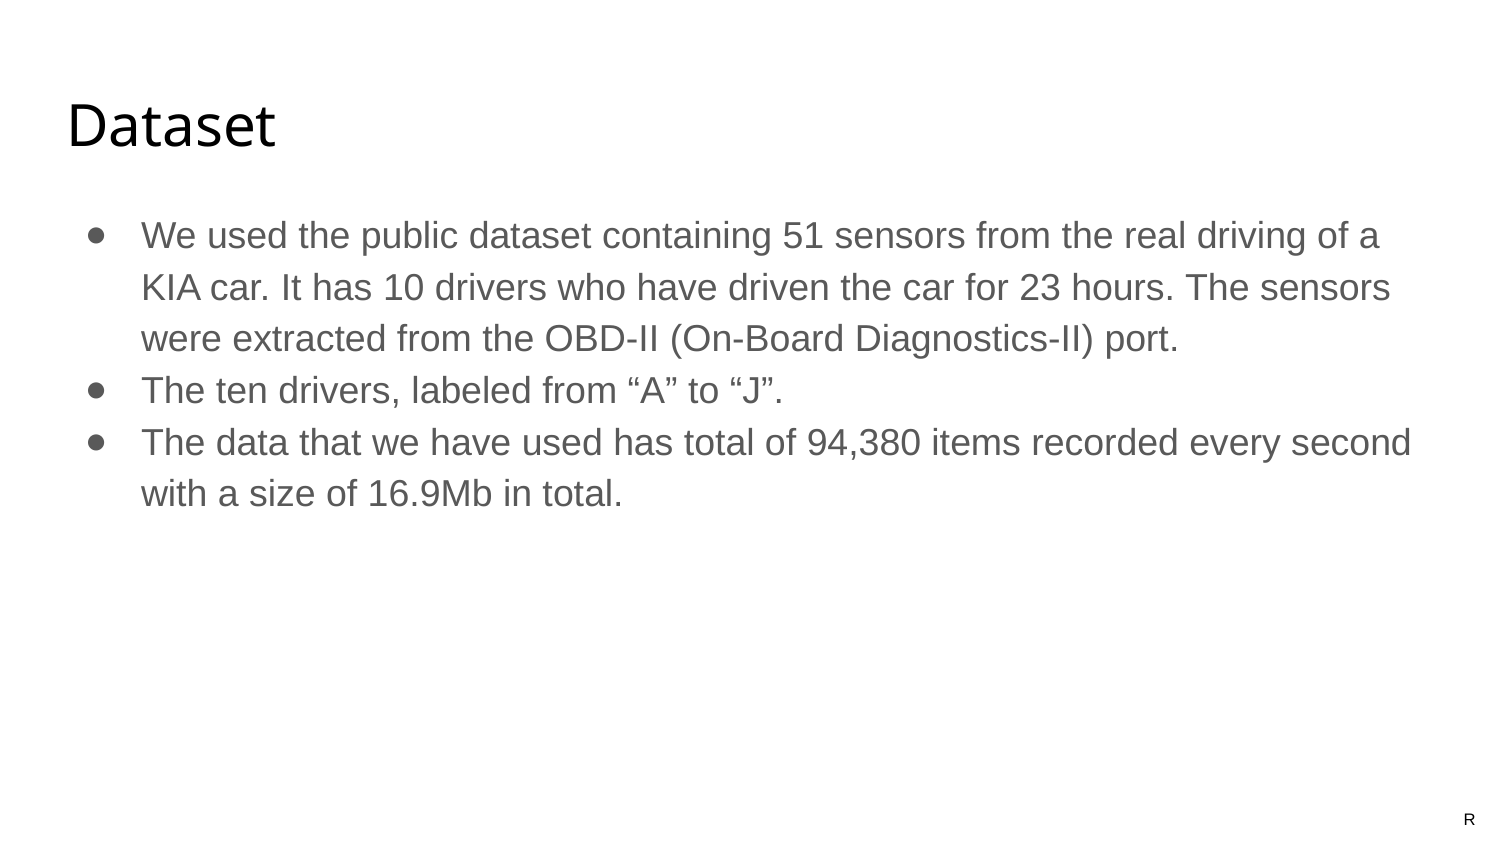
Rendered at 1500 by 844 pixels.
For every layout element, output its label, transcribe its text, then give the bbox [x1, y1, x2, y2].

title Dataset [51, 72, 1449, 167]
list We used the public dataset containing 51 sensors from the real driving of a KIA car. It has 10 drivers who have driven the car for 23 hours. The sensors were extracted from the OBD-II (On-Board Diagnostics-II) port. The ten drivers, labeled from “A” to “J”. The data that we have used has total of 94,380 items recorded every second with a size of 16.9Mb in total. [51, 189, 1449, 750]
text_box R [1448, 794, 1488, 832]
